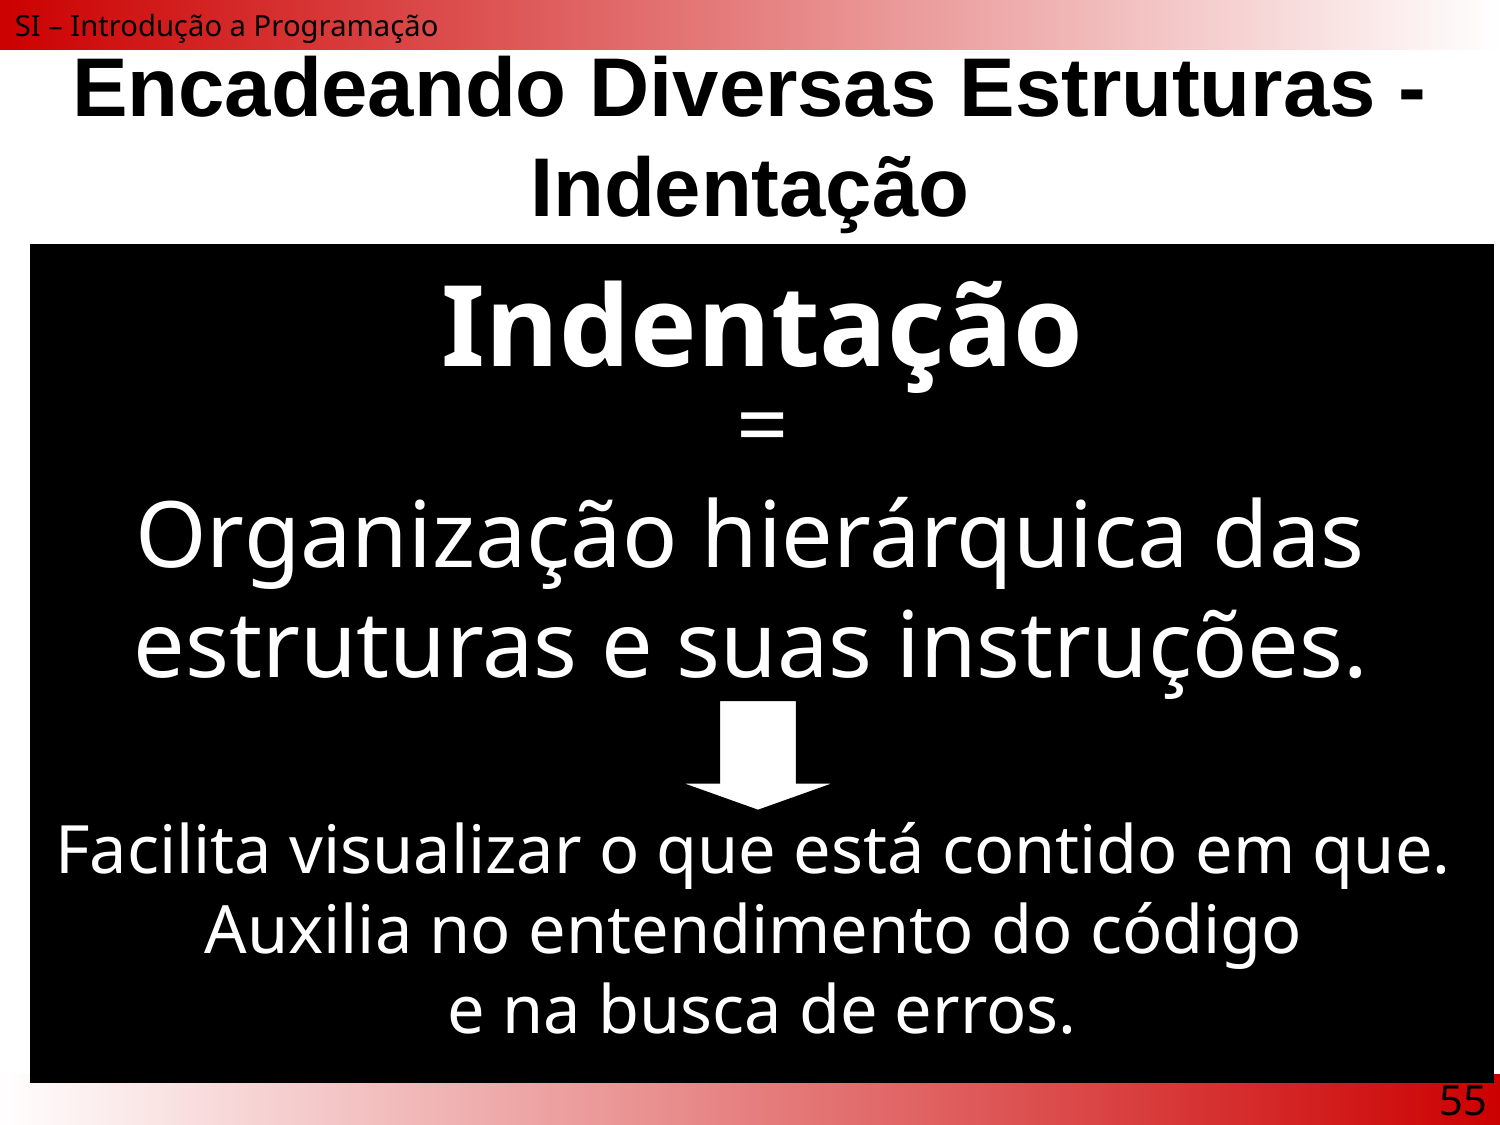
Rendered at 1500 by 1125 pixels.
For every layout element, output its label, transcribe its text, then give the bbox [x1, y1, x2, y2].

slide_number 55 [1299, 1065, 1500, 1125]
text_box Indentação = Organização hierárquica das estruturas e suas instruções. Facilita visualizar o que está contido em que. Auxilia no entendimento do código e na busca de erros. [31, 244, 1494, 1083]
title Encadeando Diversas Estruturas - Indentação [0, 77, 1500, 188]
text_box [680, 700, 836, 811]
